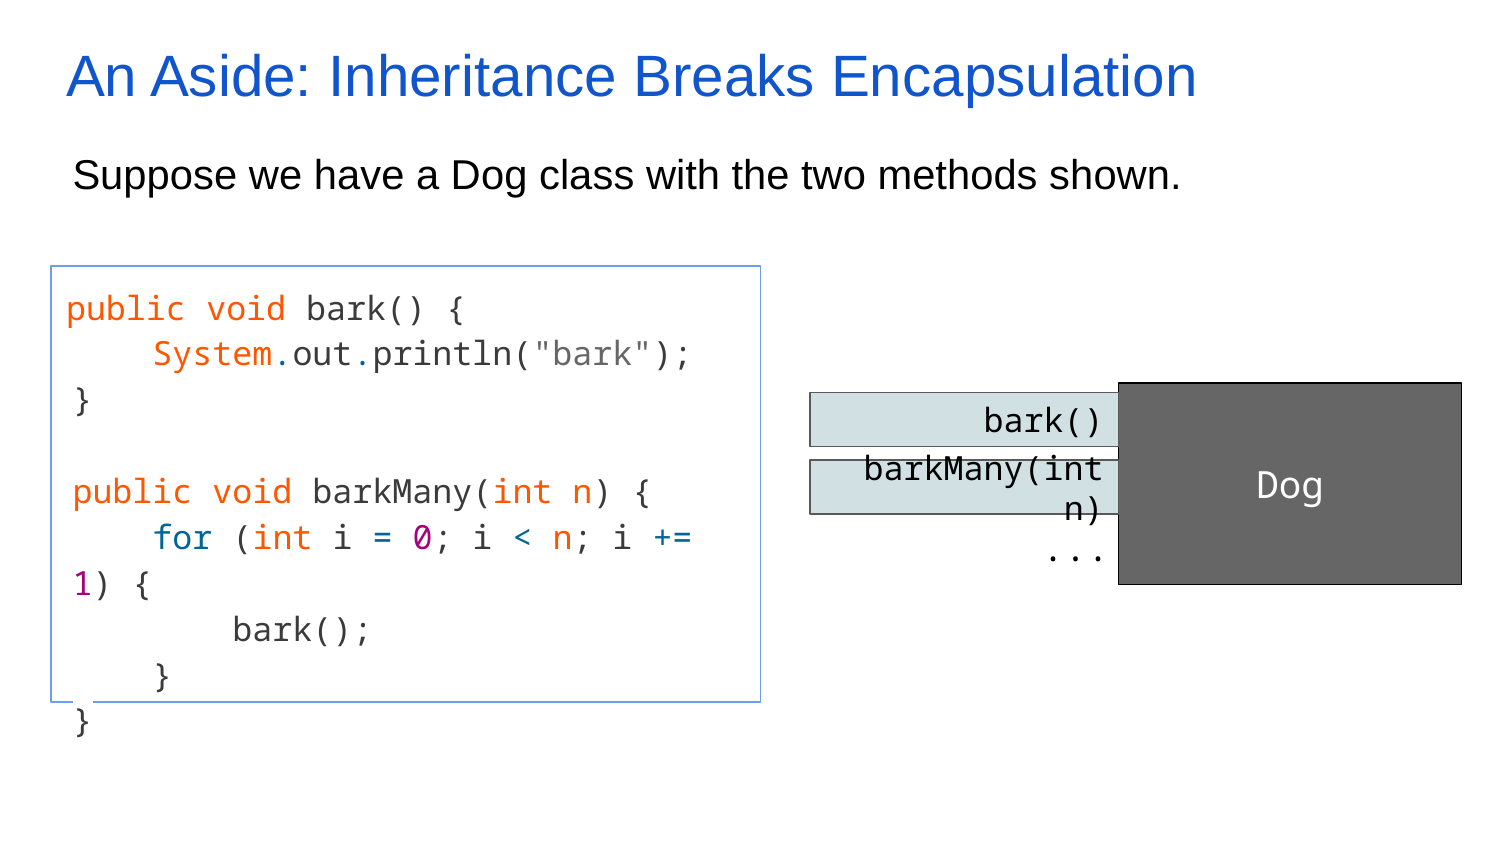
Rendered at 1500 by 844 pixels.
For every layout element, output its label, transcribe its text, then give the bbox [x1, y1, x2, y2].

text_box public void bark() { System.out.println("bark"); } public void barkMany(int n) { for (int i = 0; i < n; i += 1) { bark(); } } [51, 265, 761, 702]
text_box Suppose we have a Dog class with the two methods shown. [57, 132, 1500, 217]
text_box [809, 382, 1462, 585]
title An Aside: Inheritance Breaks Encapsulation [51, 23, 1449, 117]
